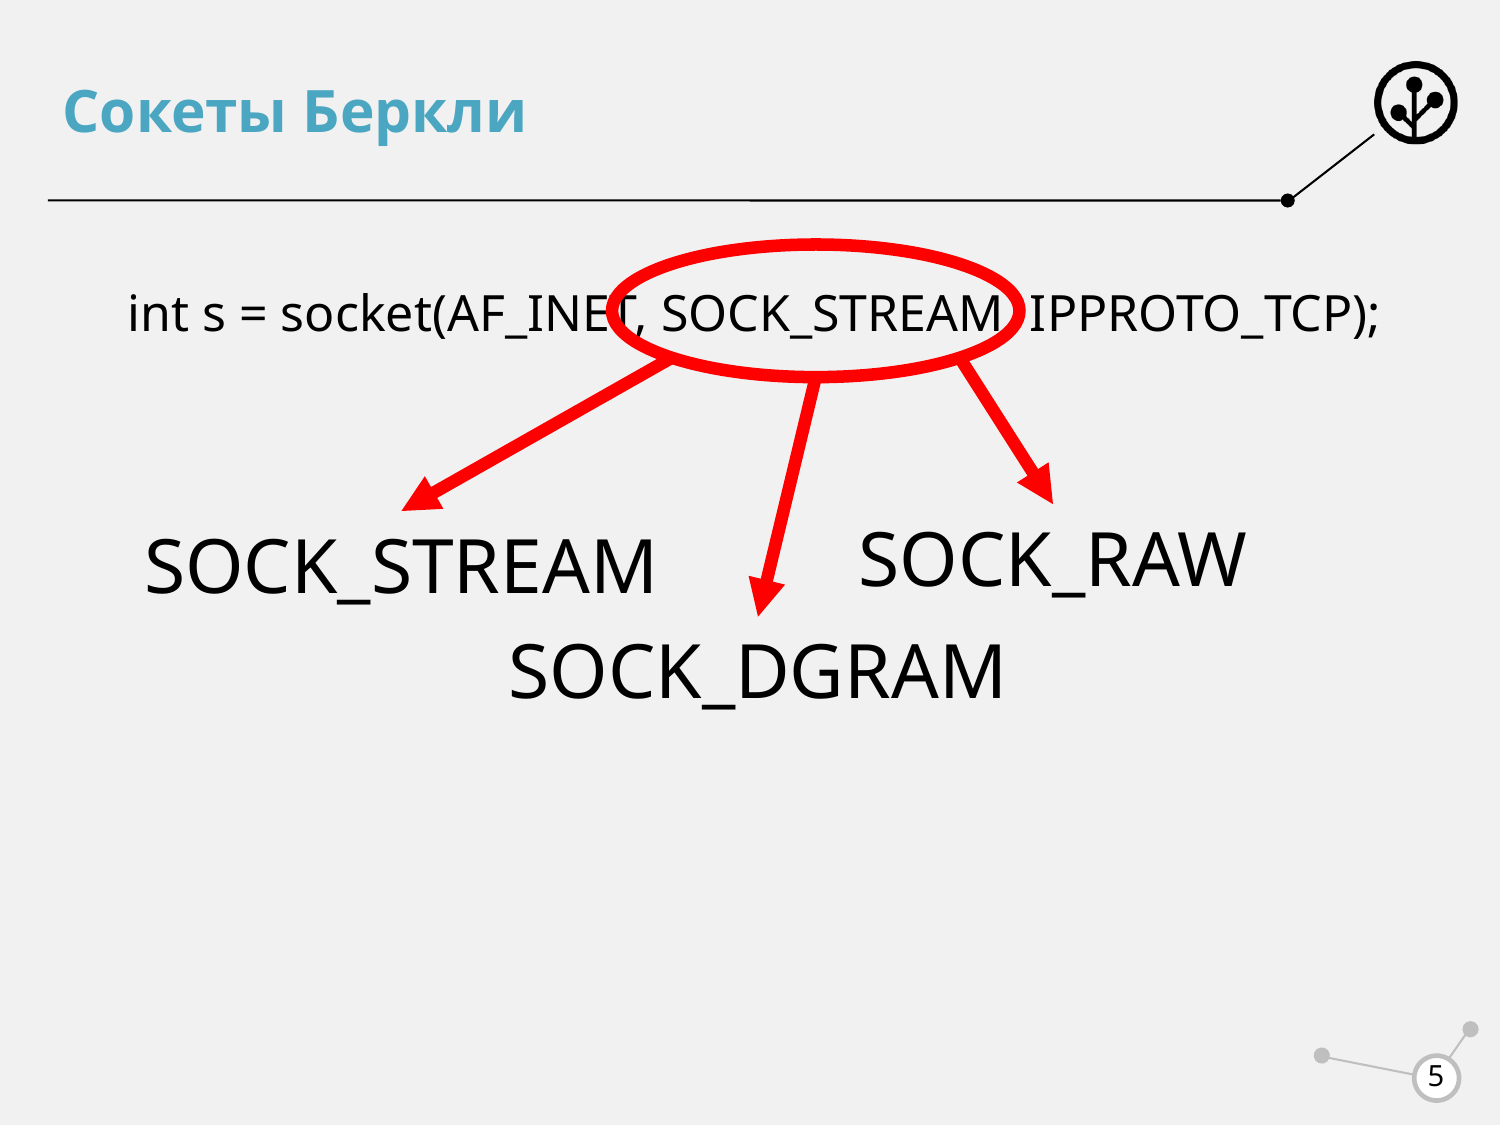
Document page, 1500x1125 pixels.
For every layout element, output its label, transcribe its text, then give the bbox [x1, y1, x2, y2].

text_box int s = socket(AF_INET, SOCK_STREAM, IPPROTO_TCP); [112, 274, 647, 350]
text_box SOCK_STREAM [129, 510, 674, 616]
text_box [758, 377, 816, 617]
slide_number 5 [1404, 1047, 1468, 1108]
picture [1363, 24, 1464, 185]
text_box [611, 243, 1021, 378]
text_box SOCK_DGRAM [493, 616, 1023, 722]
text_box int s = socket(AF_INET, SOCK_STREAM, IPPROTO_TCP); [984, 274, 1397, 350]
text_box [401, 357, 672, 511]
title Сокеты Беркли [47, 42, 1281, 185]
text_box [959, 357, 1053, 505]
text_box SOCK_RAW [843, 504, 1262, 609]
